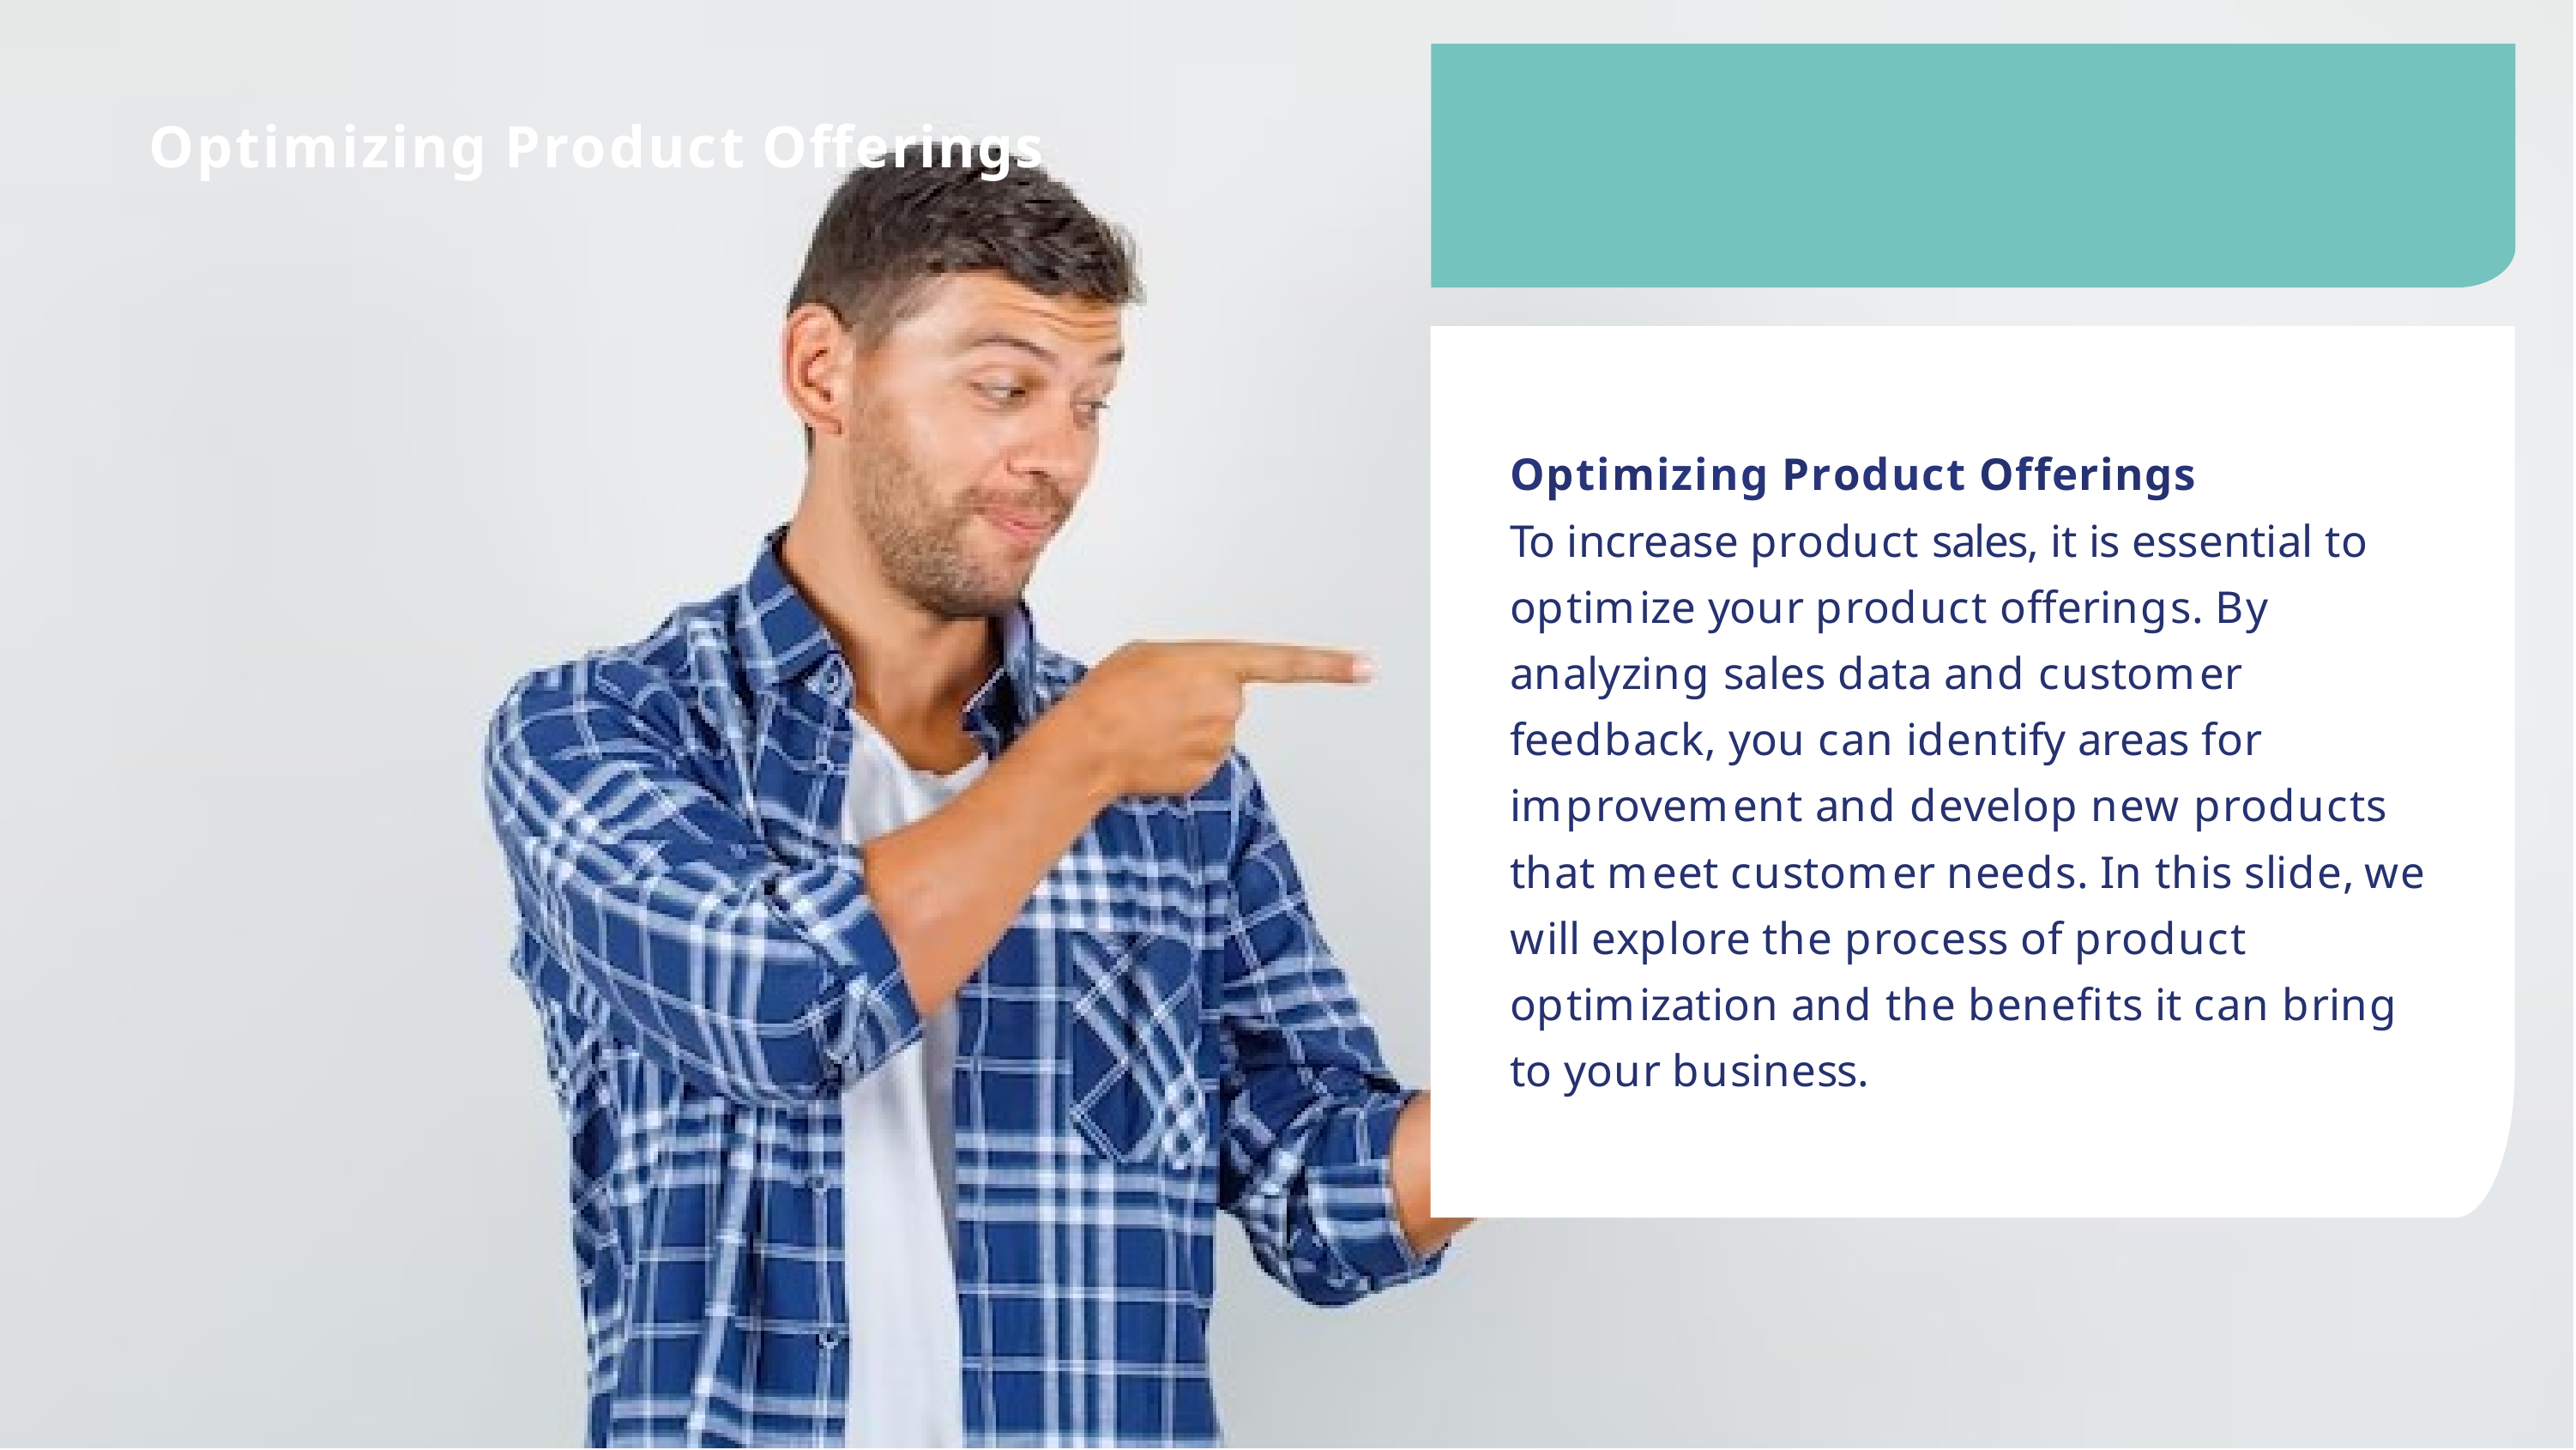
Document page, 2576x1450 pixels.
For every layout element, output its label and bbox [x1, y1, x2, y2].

text_box [0, 0, 2574, 1448]
